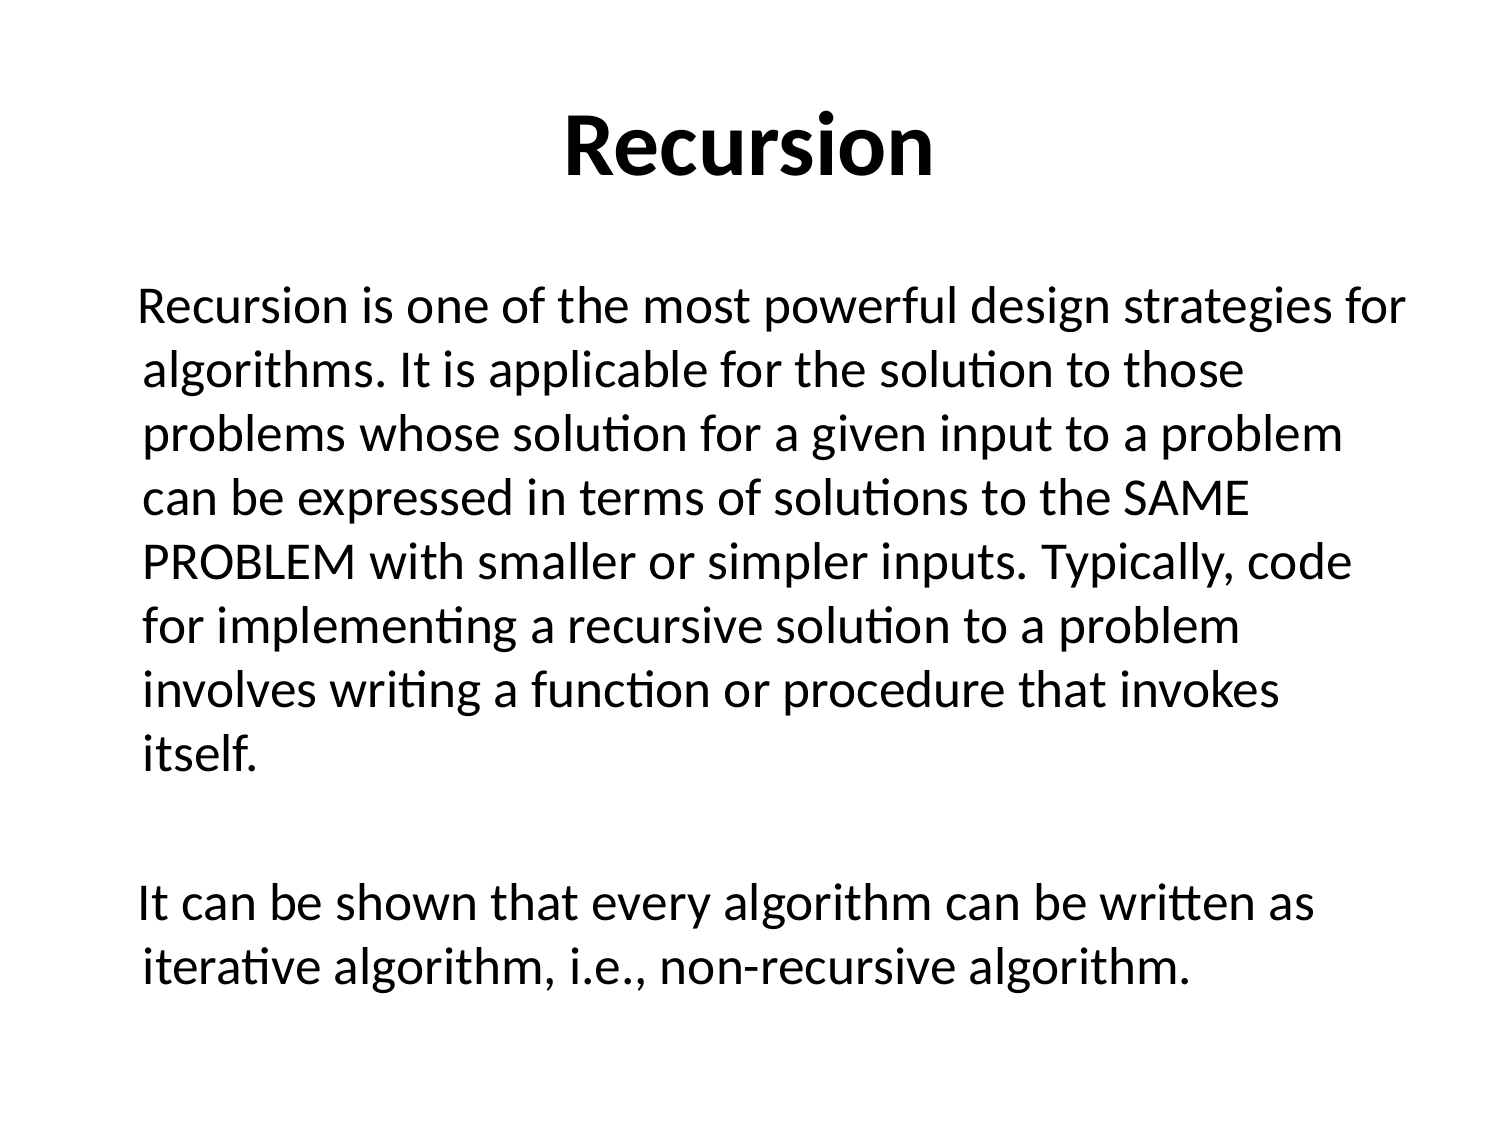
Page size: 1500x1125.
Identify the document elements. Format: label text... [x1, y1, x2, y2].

list Recursion is one of the most powerful design strategies for algorithms. It is applicable for the solution to those problems whose solution for a given input to a problem can be expressed in terms of solutions to the SAME PROBLEM with smaller or simpler inputs. Typically, code for implementing a recursive solution to a problem involves writing a function or procedure that invokes itself. It can be shown that every algorithm can be written as iterative algorithm, i.e., non-recursive algorithm. [75, 262, 1425, 1005]
title Recursion [75, 45, 1425, 233]
